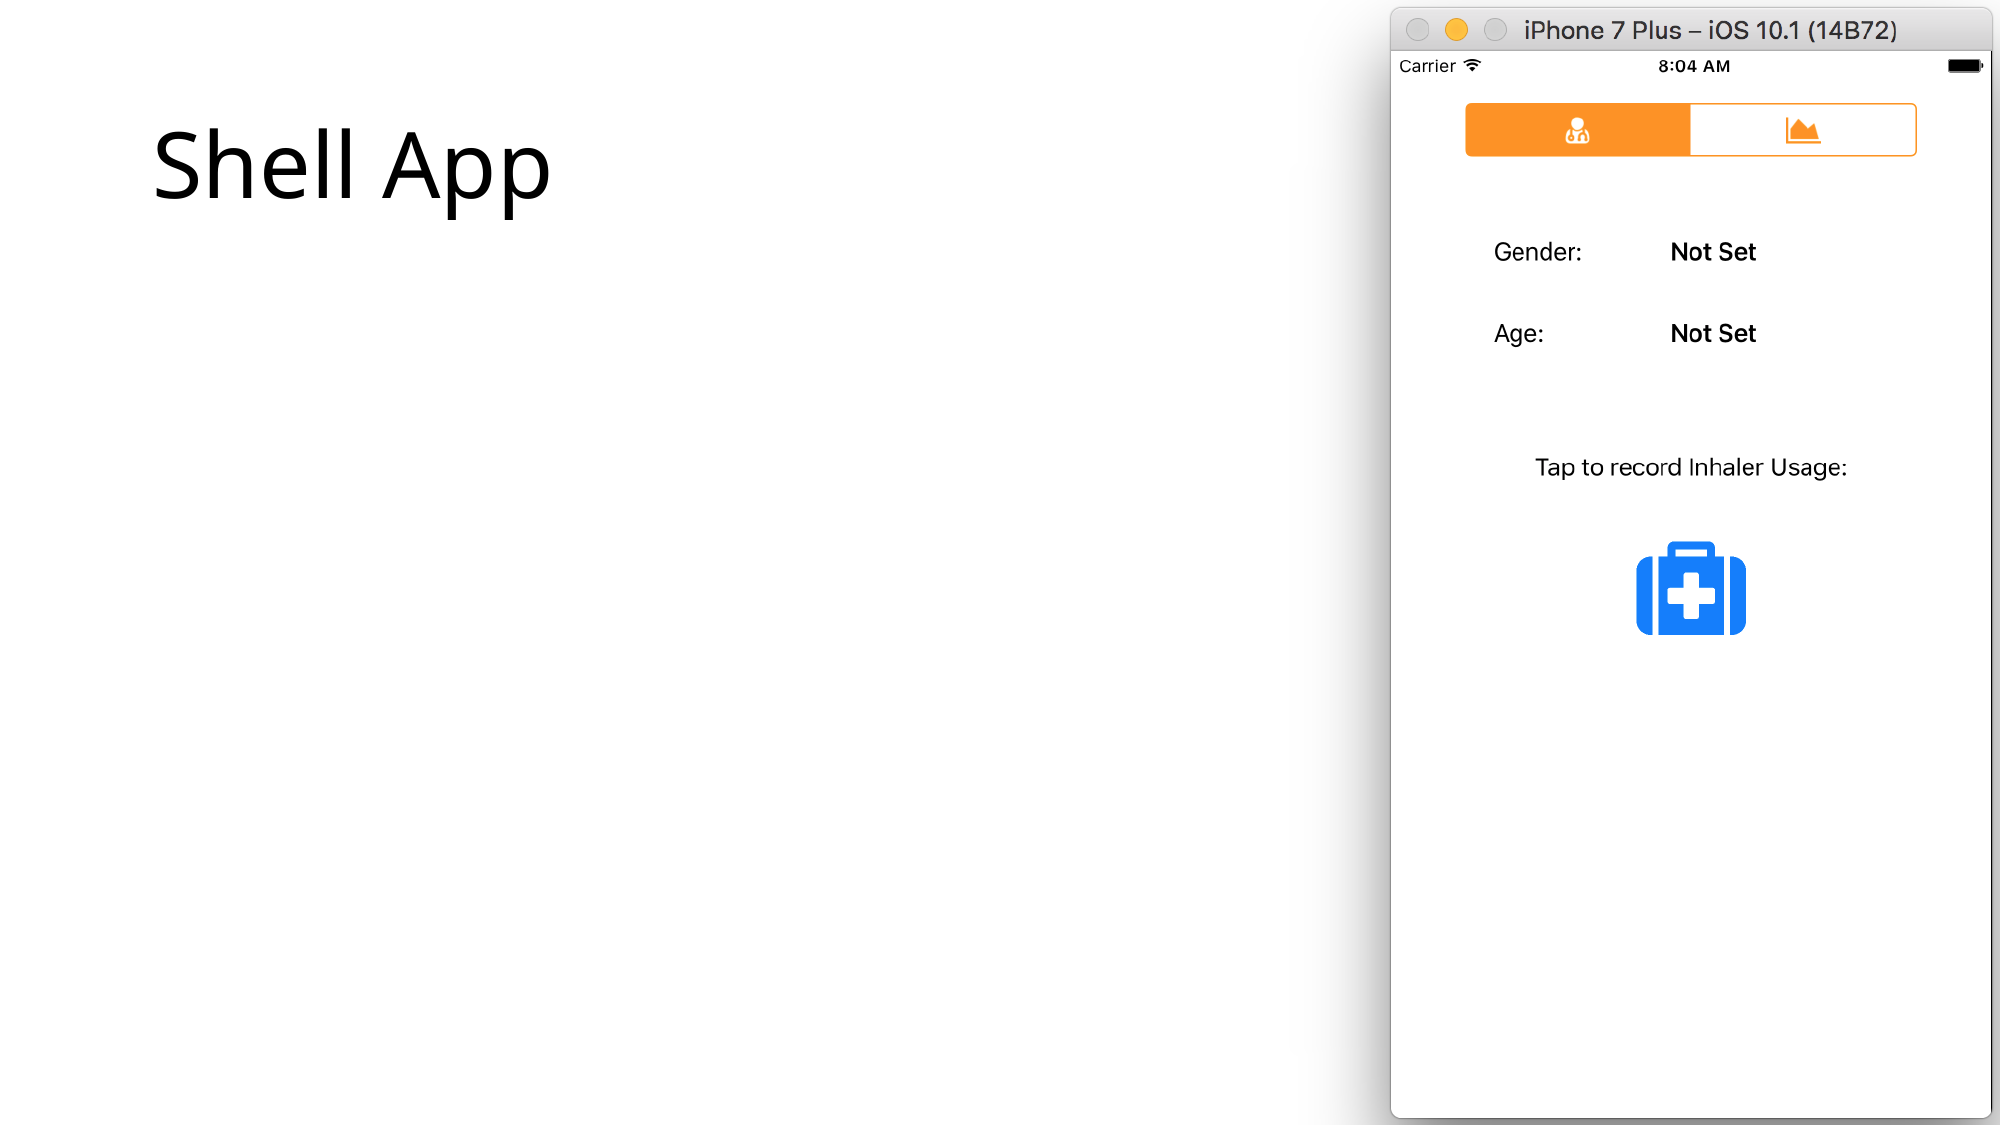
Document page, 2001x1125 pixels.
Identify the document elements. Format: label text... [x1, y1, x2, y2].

title Shell App [137, 59, 1282, 278]
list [1282, 0, 2000, 1125]
